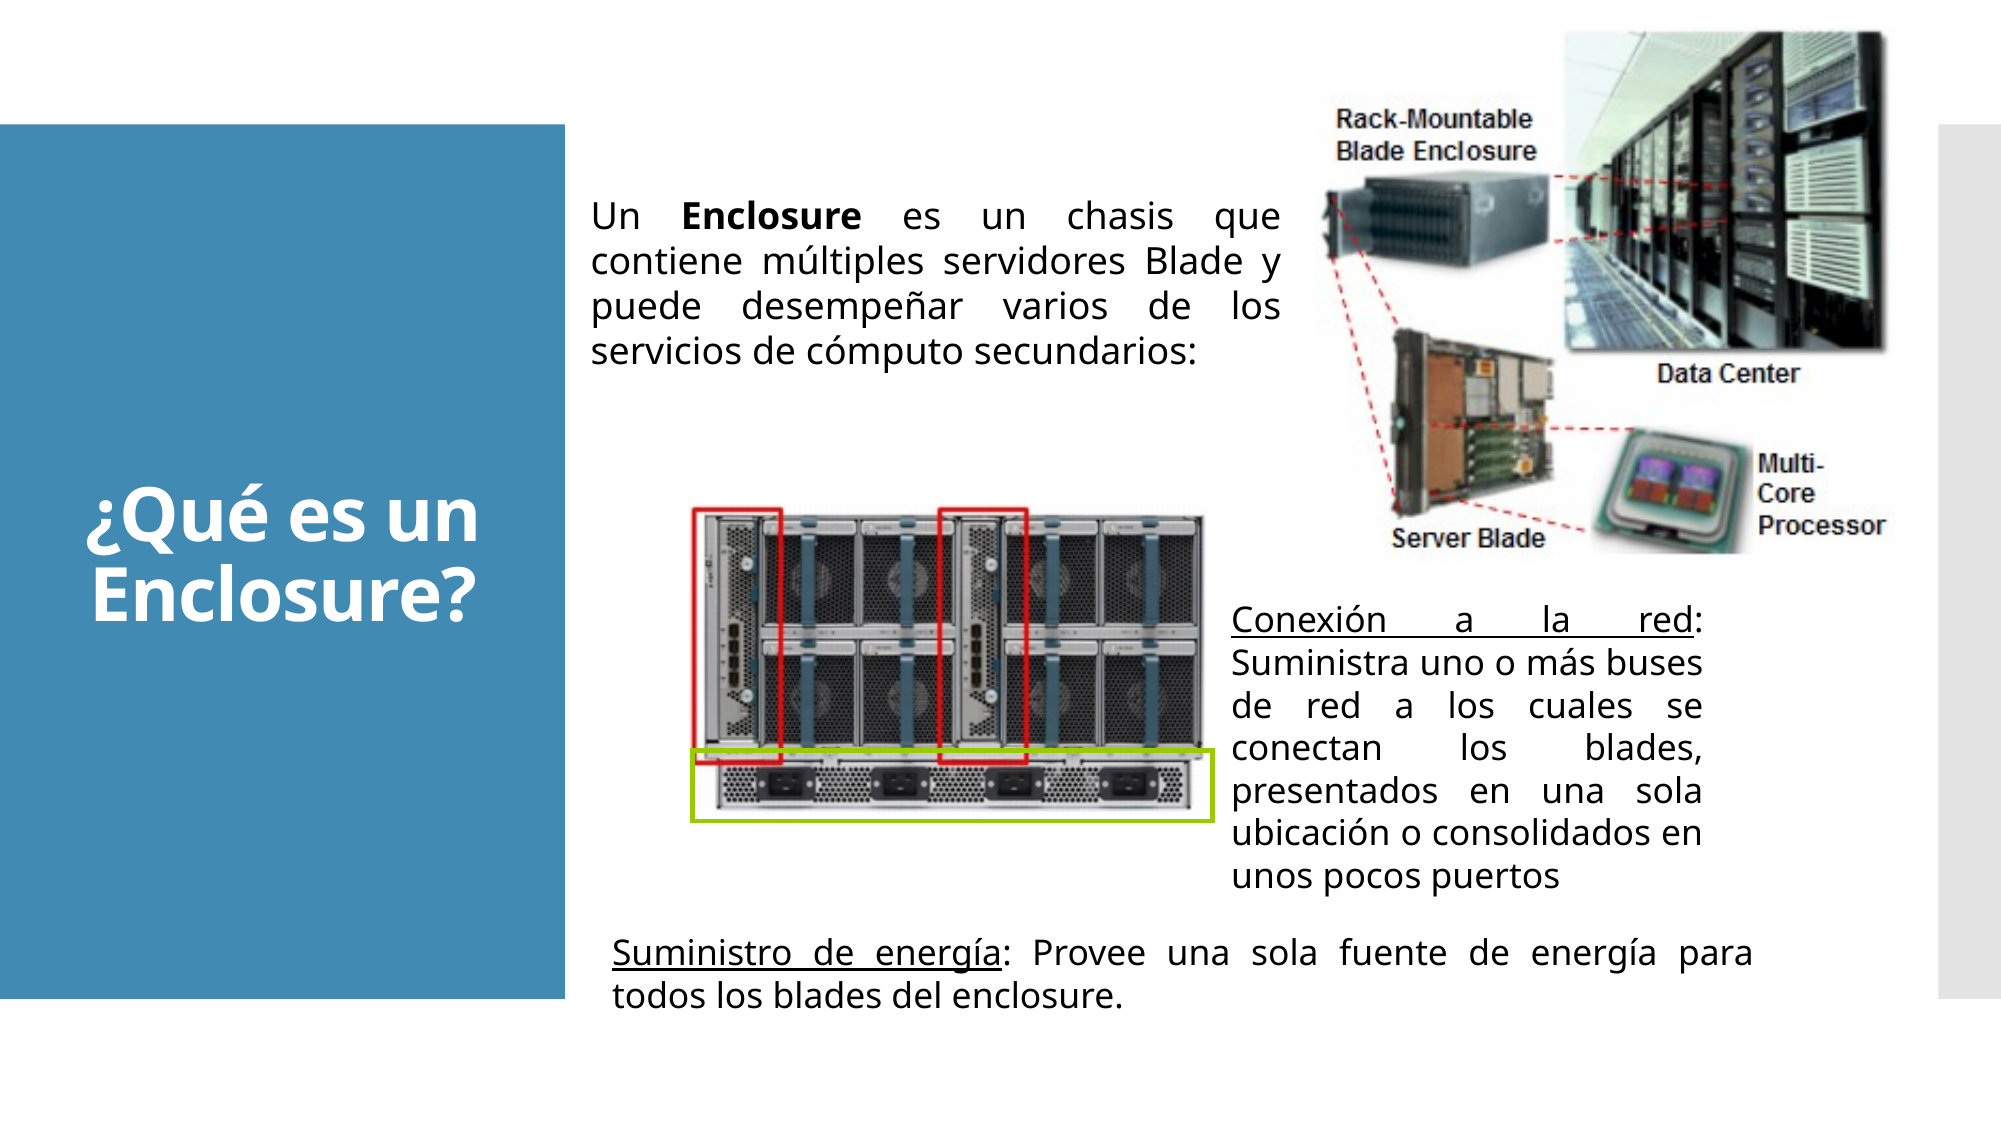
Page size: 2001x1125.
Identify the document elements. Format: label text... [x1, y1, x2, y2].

picture [688, 503, 1209, 818]
text_box Suministro de energía: Provee una sola fuente de energía para todos los blades del enclosure. [567, 922, 1769, 1023]
text_box [692, 750, 1213, 821]
text_box Un Enclosure es un chasis que contiene múltiples servidores Blade y puede desempeñar varios de los servicios de cómputo secundarios: [575, 184, 1297, 380]
text_box Conexión a la red: Suministra uno o más buses de red a los cuales se conectan los blades, presentados en una sola ubicación o consolidados en unos pocos puertos [1186, 590, 1719, 903]
picture [1315, 26, 1895, 563]
title ¿Qué es un Enclosure? [41, 184, 525, 940]
